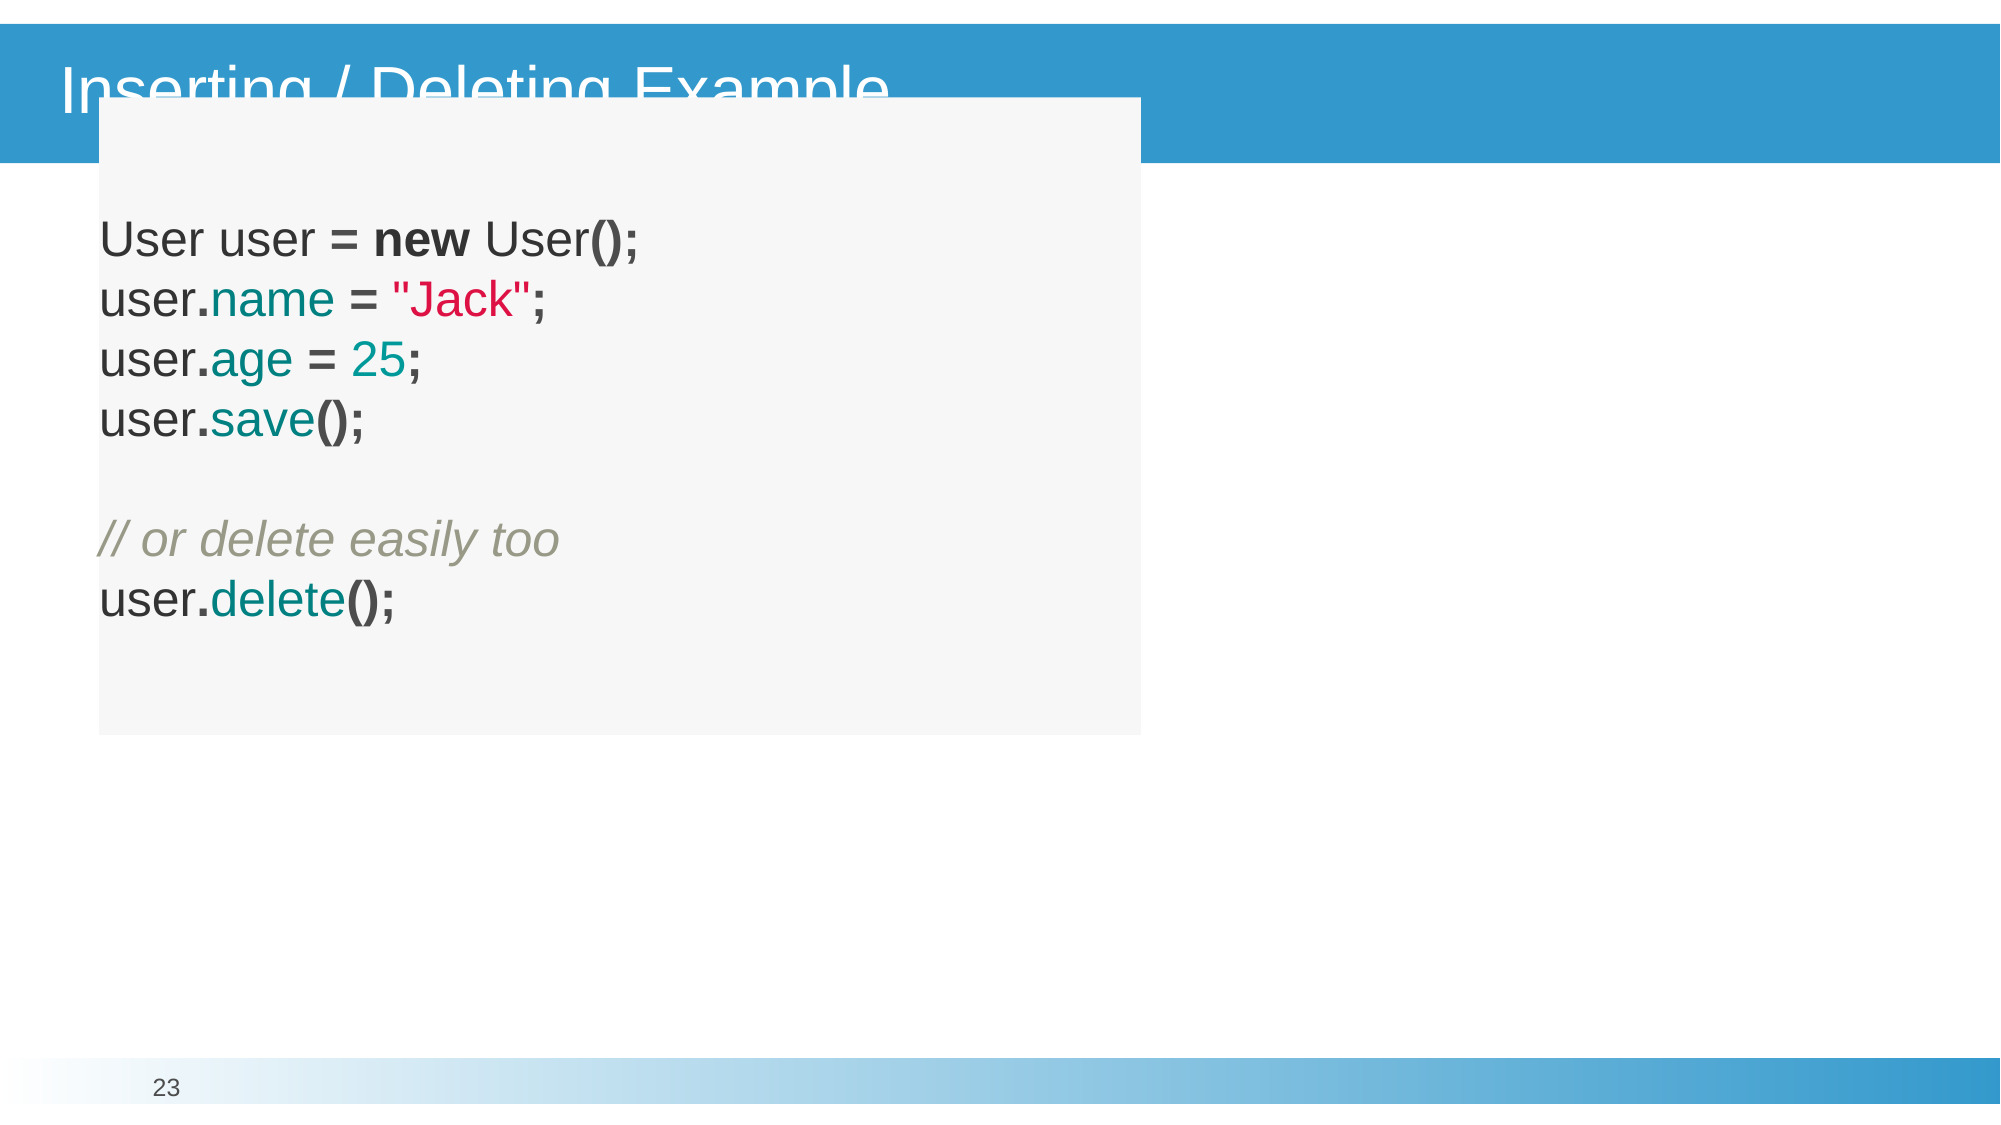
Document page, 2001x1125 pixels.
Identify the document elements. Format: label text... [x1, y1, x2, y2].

list User user = new User(); user.name = "Jack"; user.age = 25; user.save(); // or delete easily too user.delete(); [99, 97, 1141, 735]
slide_number 23 [60, 1074, 273, 1122]
title Inserting / Deleting Example [0, 23, 2000, 164]
